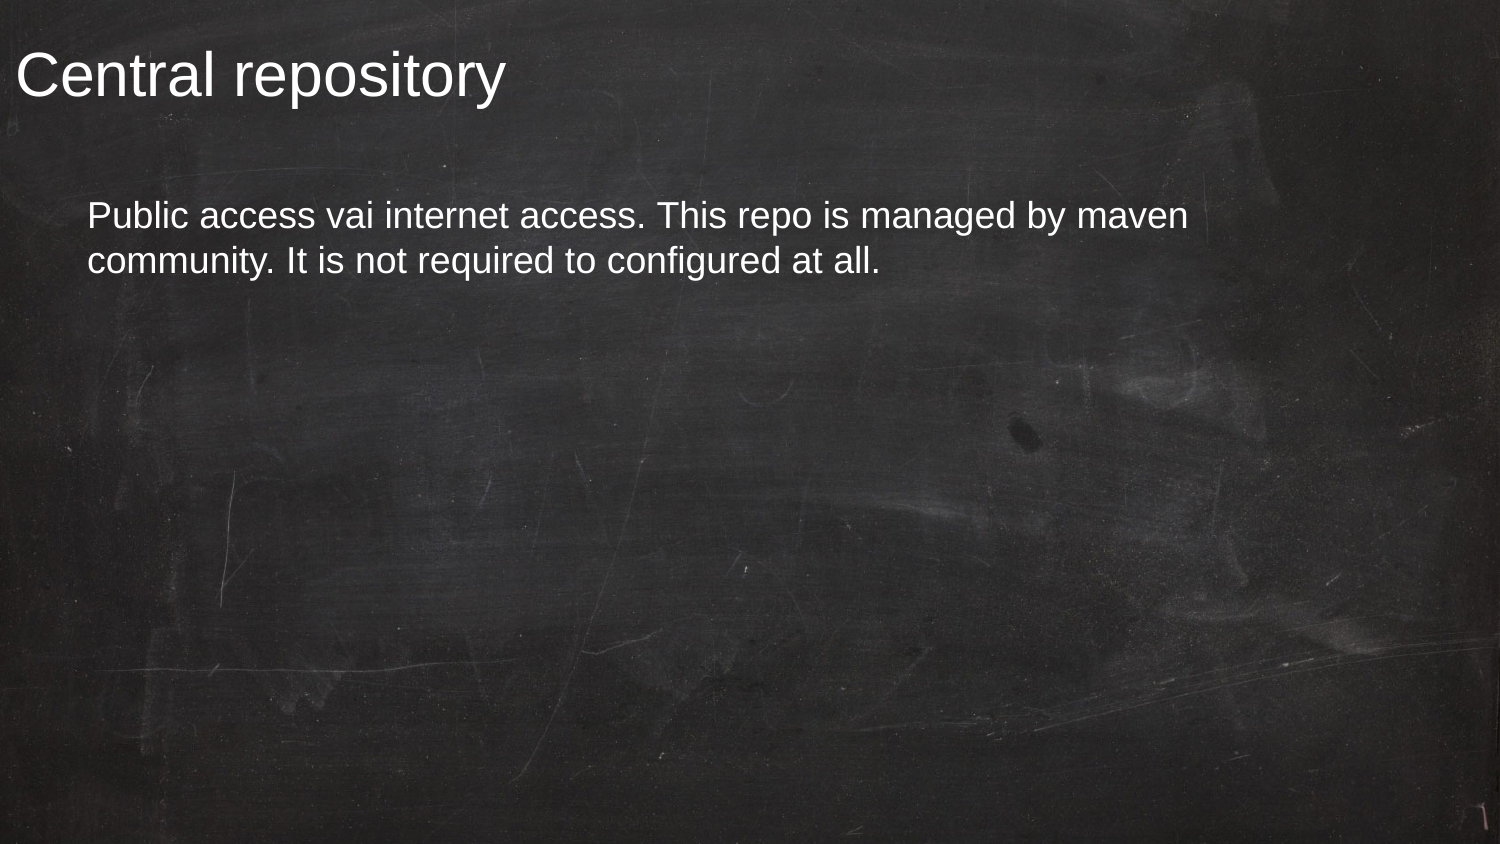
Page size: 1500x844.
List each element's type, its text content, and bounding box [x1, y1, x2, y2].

title Central repository [0, 18, 1398, 101]
text_box Public access vai internet access. This repo is managed by maven community. It is not required to configured at all. [71, 176, 1382, 592]
picture [0, 0, 1500, 844]
